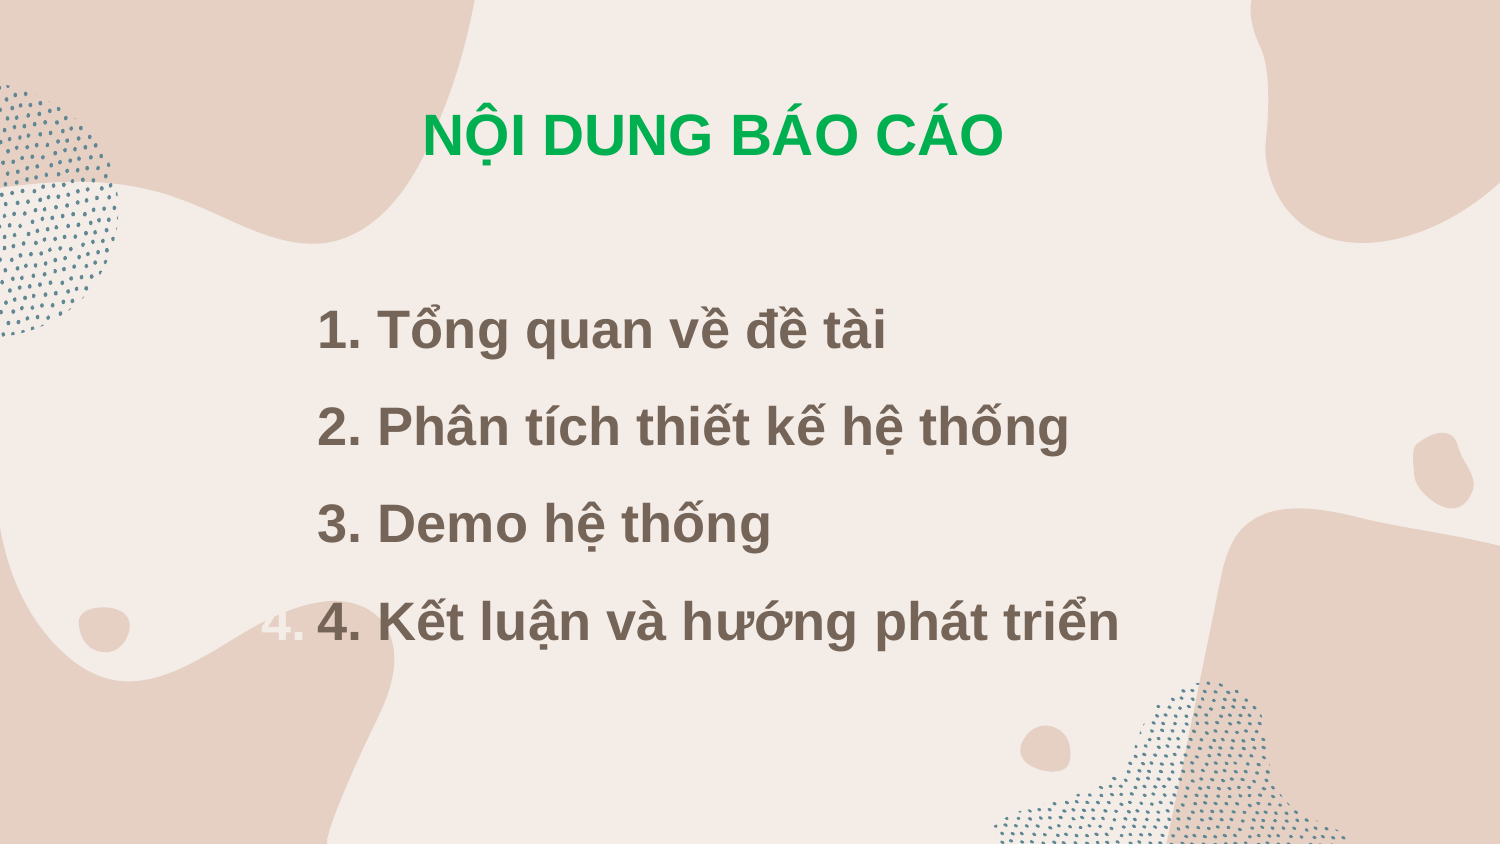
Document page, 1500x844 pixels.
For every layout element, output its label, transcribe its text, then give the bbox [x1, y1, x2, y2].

title NỘI DUNG BÁO CÁO [90, 75, 1354, 183]
subtitle 1. Tổng quan về đề tài 2. Phân tích thiết kế hệ thống 3. Demo hệ thống 4. Kết luận và hướng phát triển [246, 246, 1236, 715]
